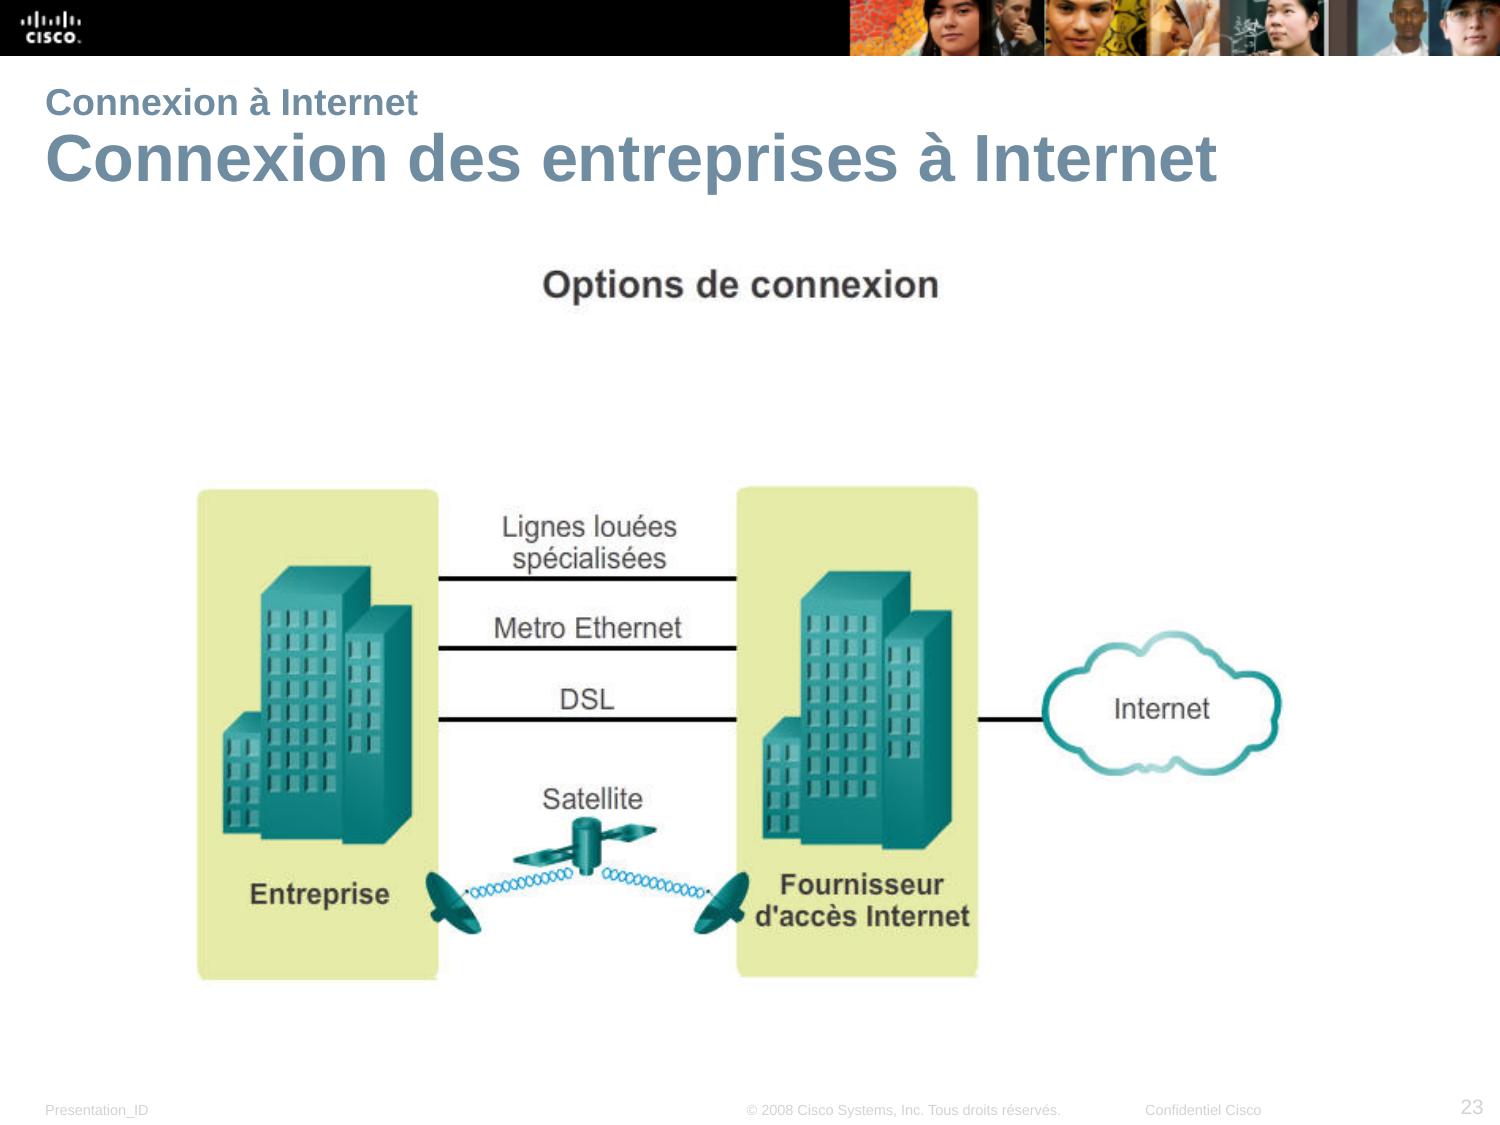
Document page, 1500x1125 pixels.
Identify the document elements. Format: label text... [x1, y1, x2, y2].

picture [0, 0, 1500, 56]
title Connexion à Internet Connexion des entreprises à Internet [31, 64, 1471, 203]
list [184, 252, 1319, 1061]
